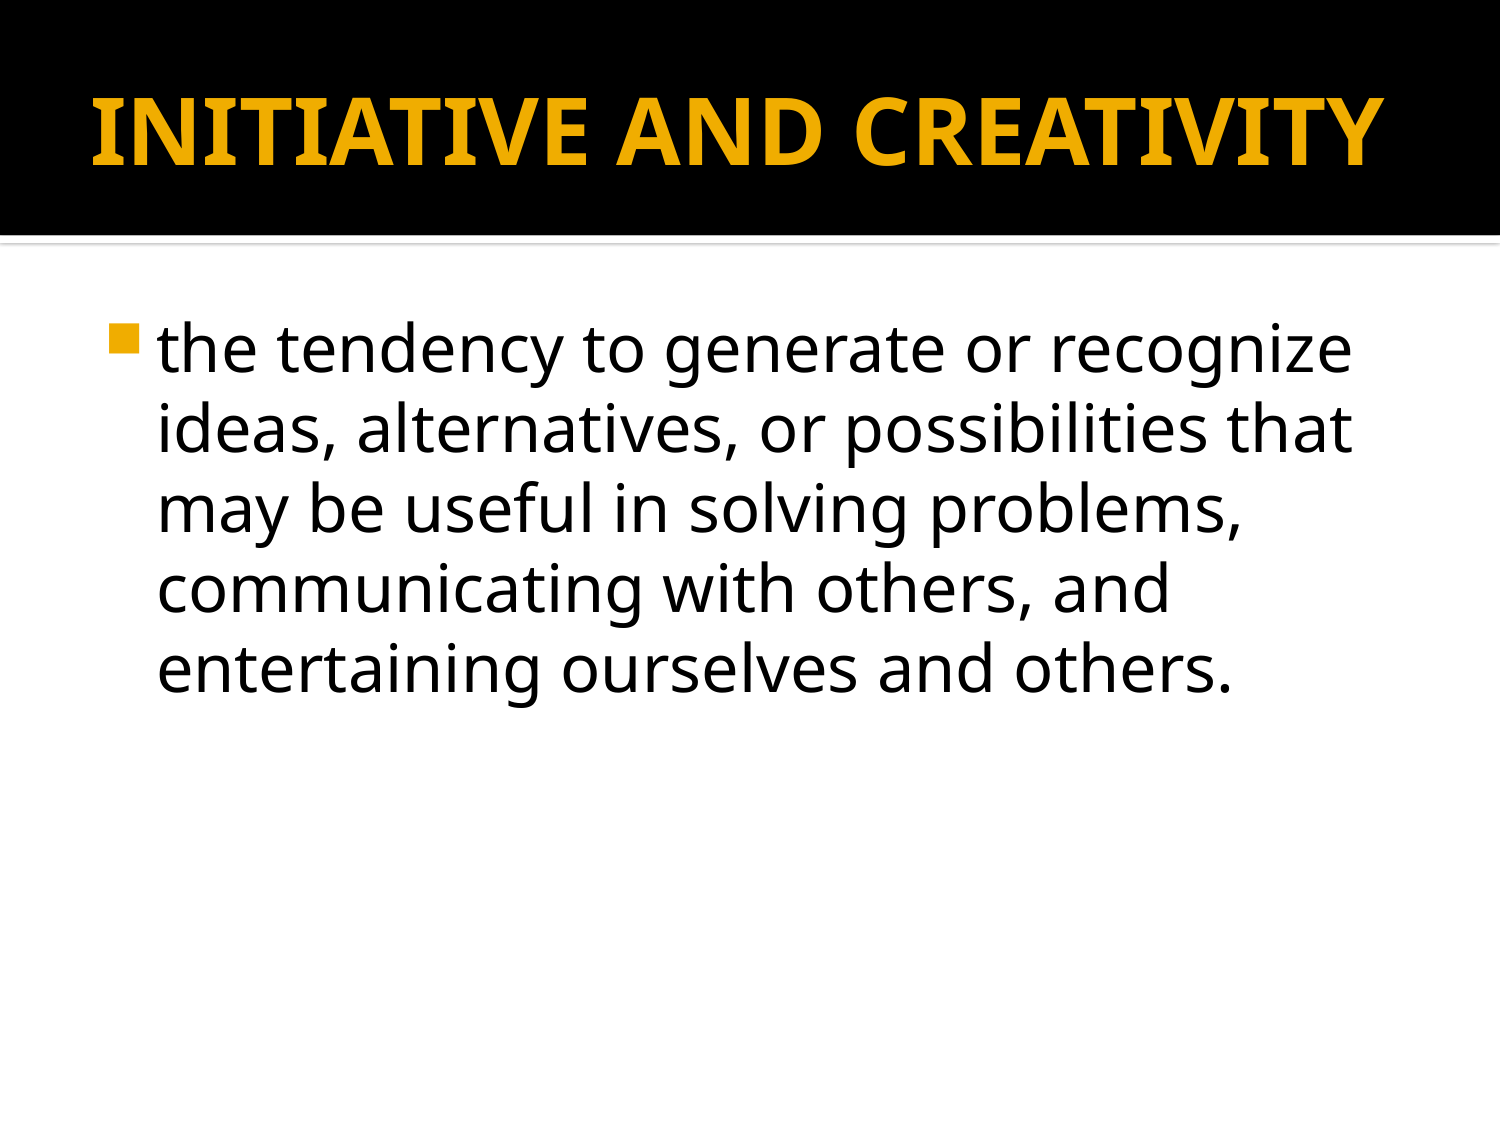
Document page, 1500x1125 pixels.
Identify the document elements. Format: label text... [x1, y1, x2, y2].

title INITIATIVE AND CREATIVITY [75, 25, 1425, 231]
list the tendency to generate or recognize ideas, alternatives, or possibilities that may be useful in solving problems, communicating with others, and entertaining ourselves and others. [75, 291, 1425, 1050]
